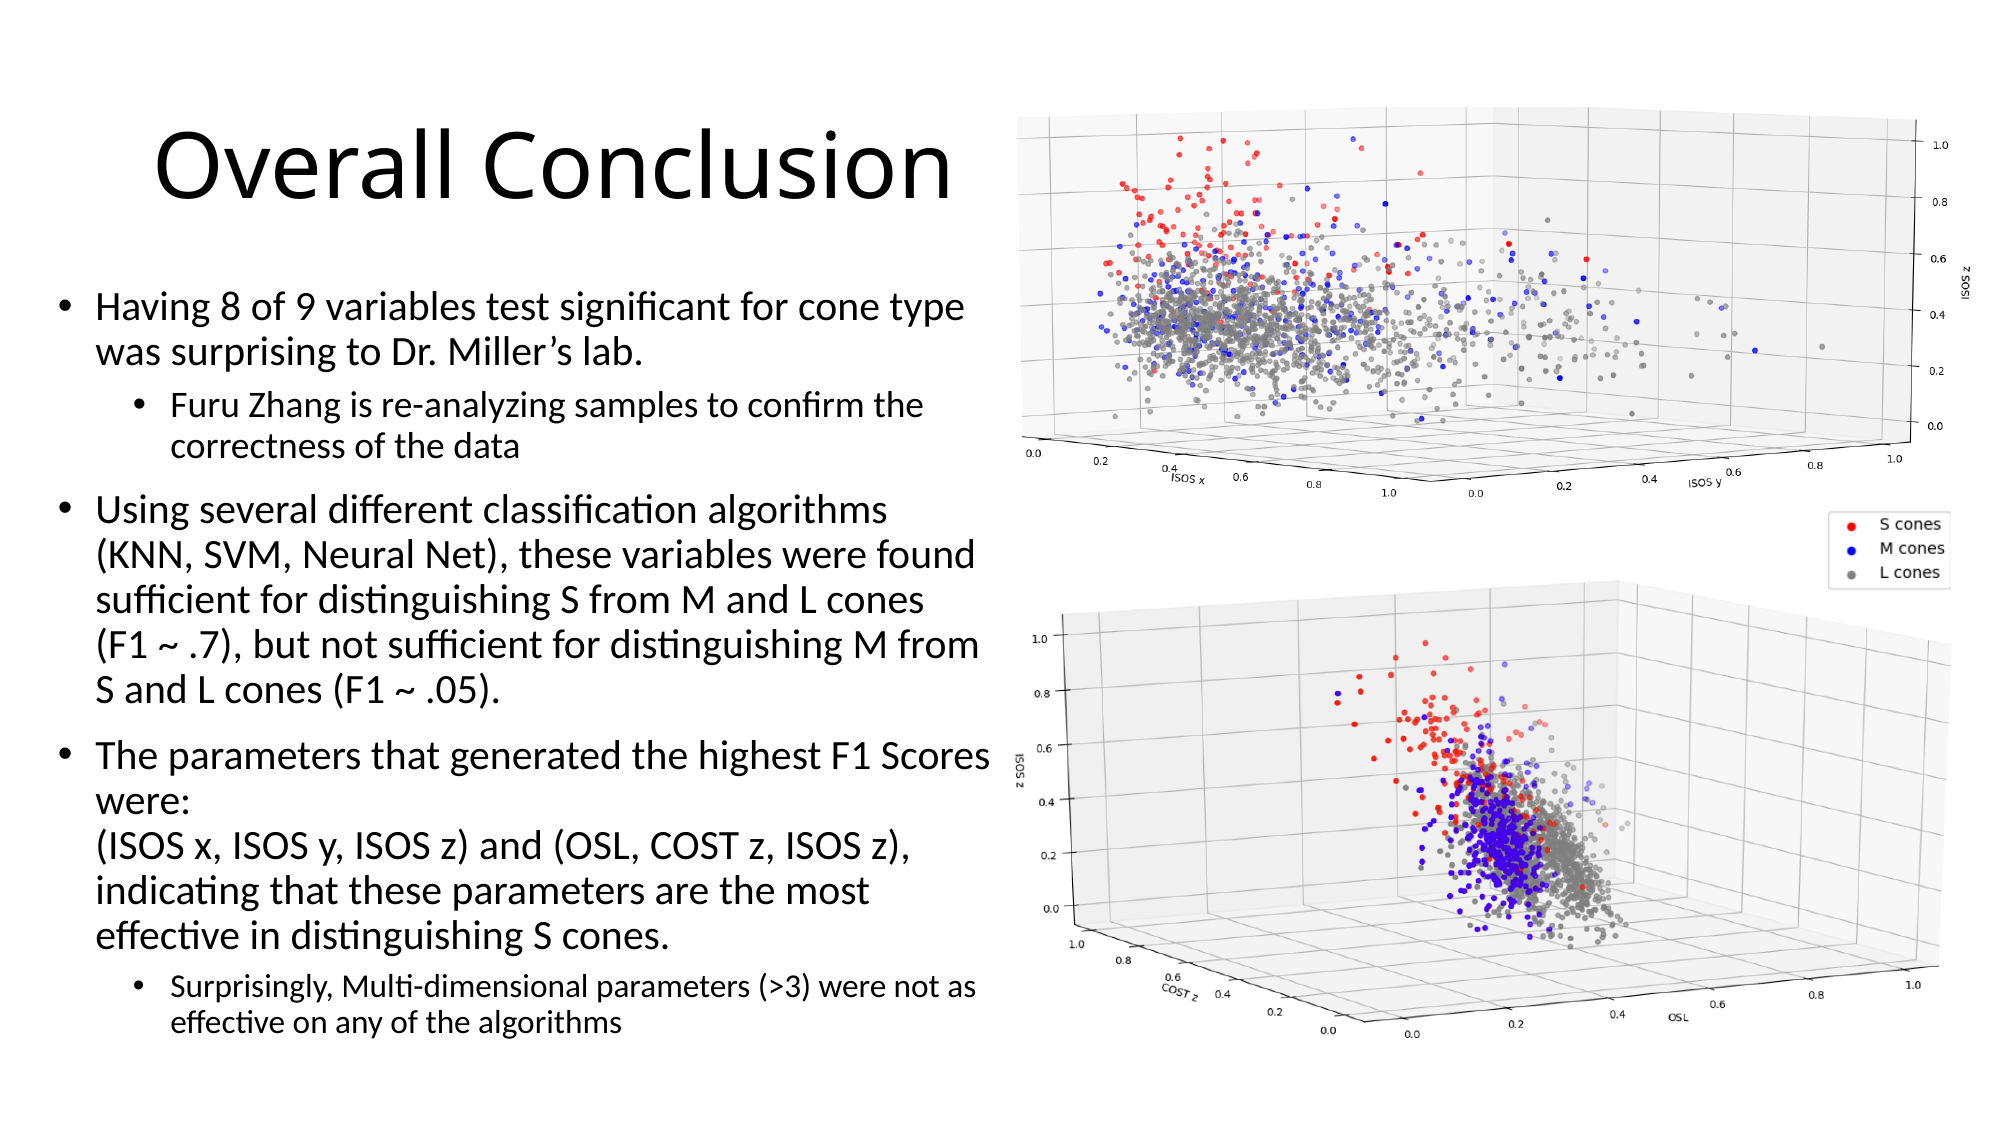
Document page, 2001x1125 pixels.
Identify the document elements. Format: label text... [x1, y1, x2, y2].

list Having 8 of 9 variables test significant for cone type was surprising to Dr. Miller’s lab. Furu Zhang is re-analyzing samples to confirm the correctness of the data Using several different classification algorithms (KNN, SVM, Neural Net), these variables were found sufficient for distinguishing S from M and L cones (F1 ~ .7), but not sufficient for distinguishing M from S and L cones (F1 ~ .05). The parameters that generated the highest F1 Scores were: (ISOS x, ISOS y, ISOS z) and (OSL, COST z, ISOS z), indicating that these parameters are the most effective in distinguishing S cones. Surprisingly, Multi-dimensional parameters (>3) were not as effective on any of the algorithms [42, 277, 1012, 1077]
title Overall Conclusion [137, 59, 1863, 277]
picture [1011, 508, 1958, 1041]
picture [1011, 107, 1977, 503]
